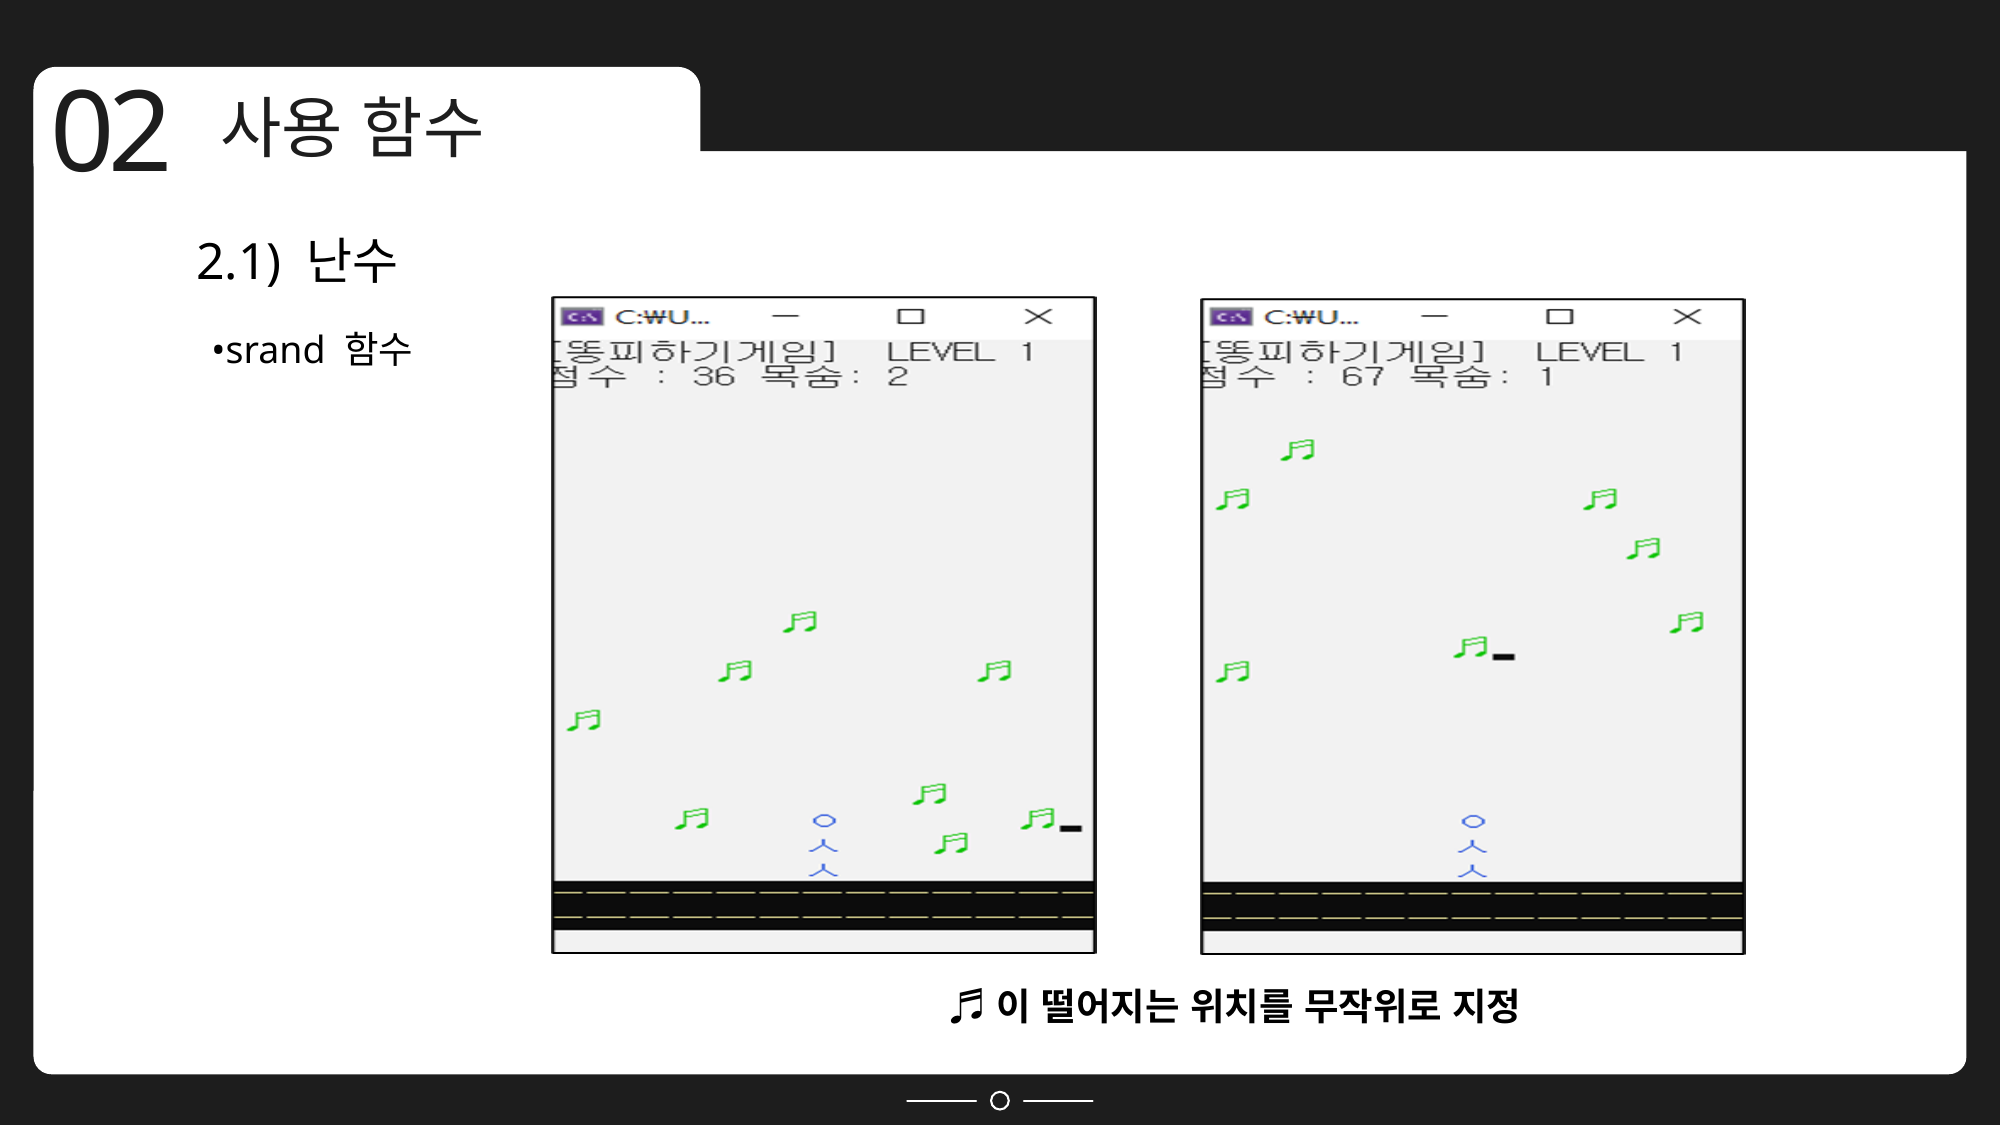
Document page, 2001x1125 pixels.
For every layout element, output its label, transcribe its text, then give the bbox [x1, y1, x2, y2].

picture [1200, 298, 1746, 955]
text_box 2.1) 난수 [181, 222, 414, 298]
text_box 사용 함수 [205, 78, 500, 174]
text_box ♬이 떨어지는 위치를 무작위로 지정 [839, 975, 1633, 1036]
text_box •srand 함수 [196, 296, 551, 379]
picture [551, 296, 1097, 954]
text_box •srand 함수 [1097, 296, 1768, 379]
text_box 02 [35, 51, 188, 201]
